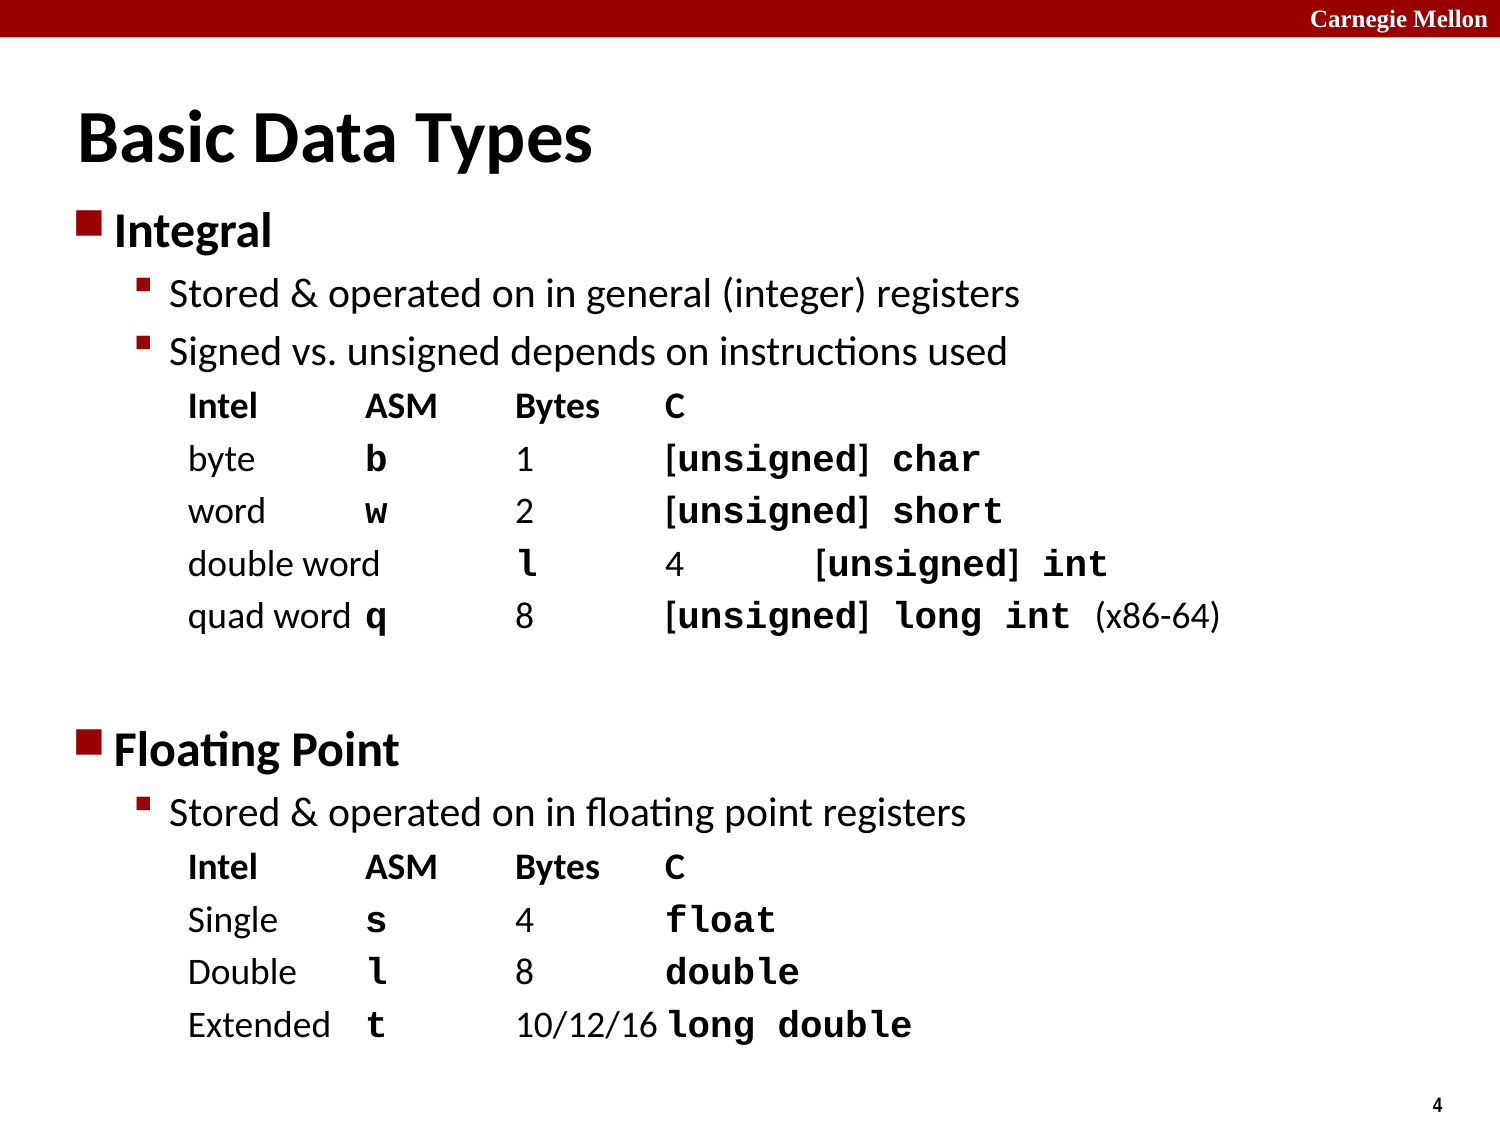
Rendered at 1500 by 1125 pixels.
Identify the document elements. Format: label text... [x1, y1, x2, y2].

list Integral Stored & operated on in general (integer) registers Signed vs. unsigned depends on instructions used Intel ASM Bytes C byte b 1 [unsigned] char word w 2 [unsigned] short double word l 4 [unsigned] int quad word q 8 [unsigned] long int (x86-64) Floating Point Stored & operated on in floating point registers Intel ASM Bytes C Single s 4 float Double l 8 double Extended t 10/12/16 long double [62, 189, 1476, 1051]
title Basic Data Types [62, 85, 1075, 180]
